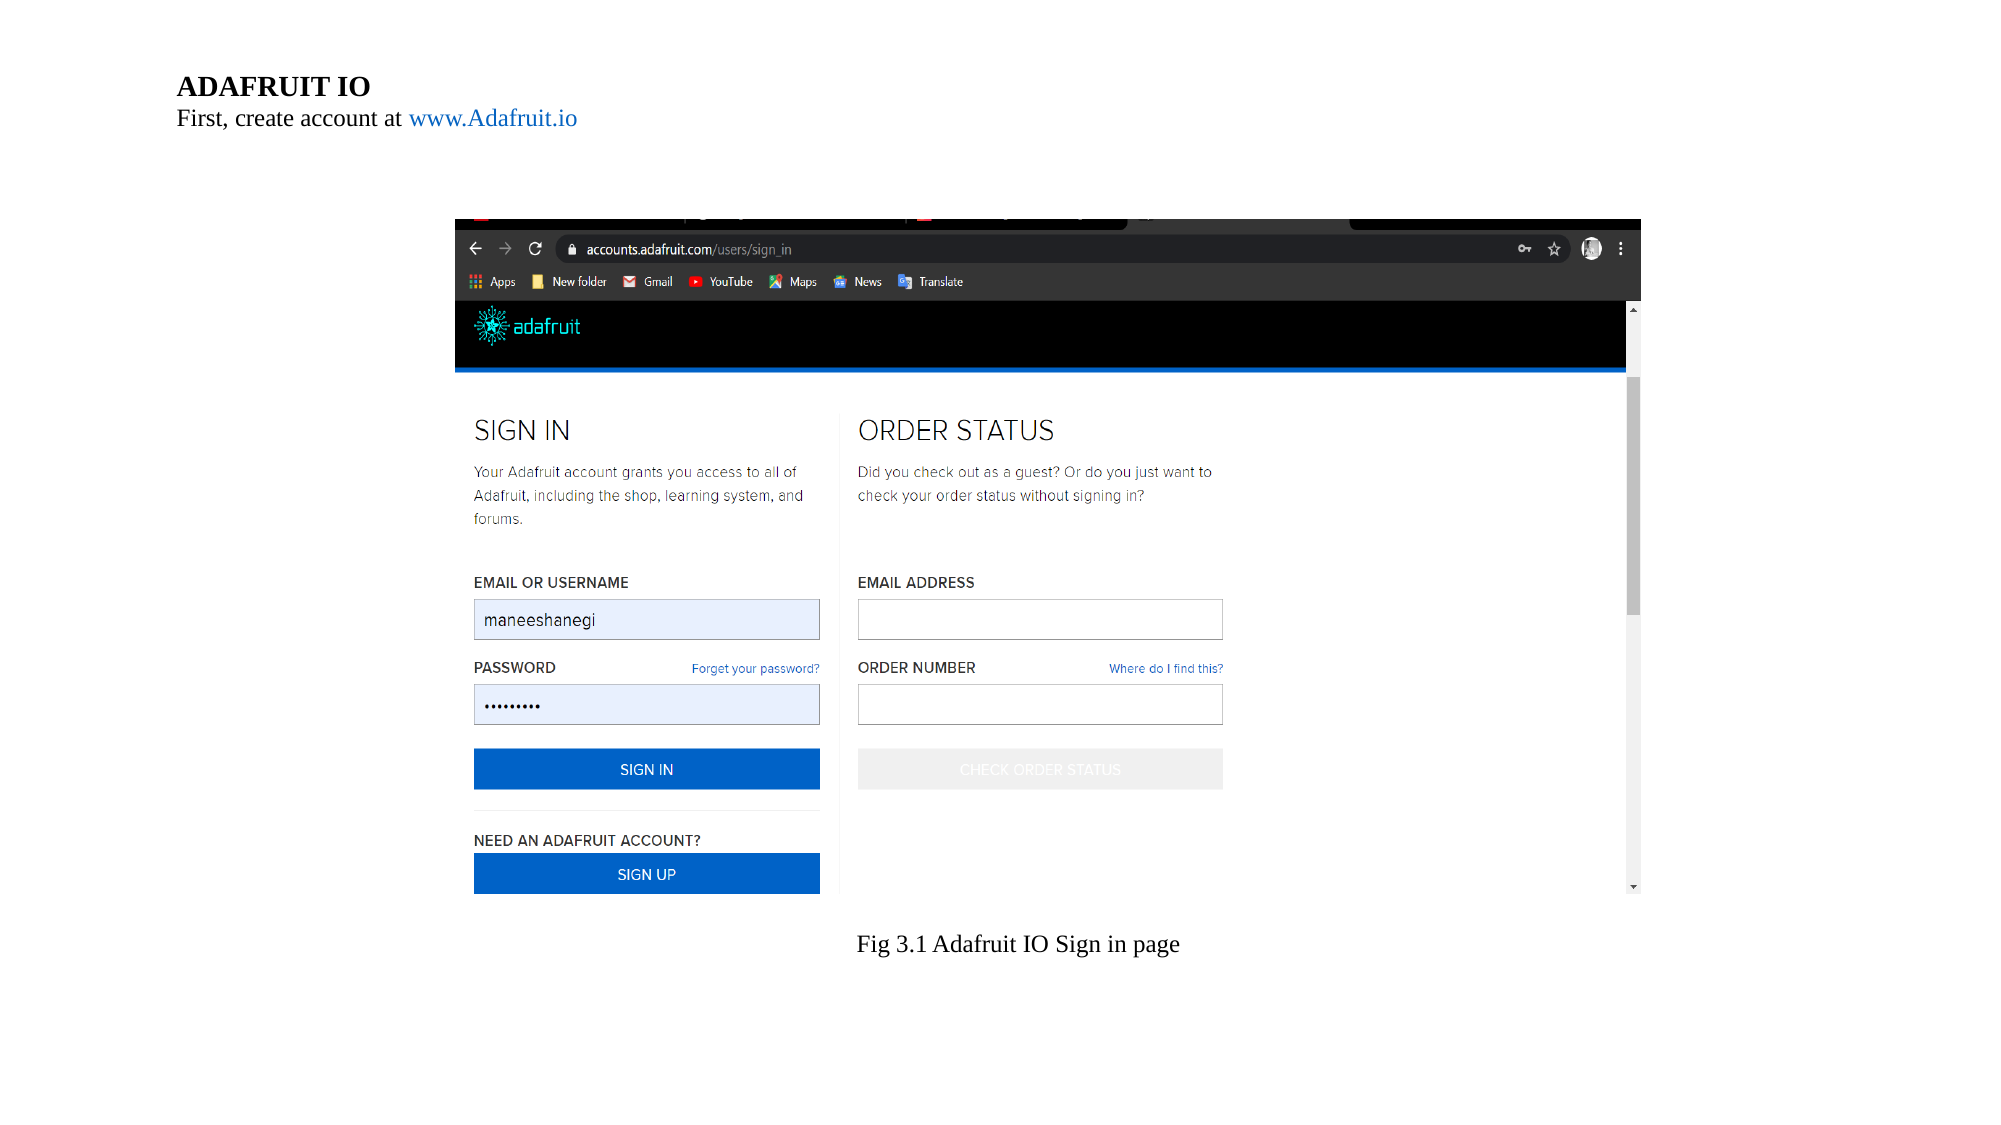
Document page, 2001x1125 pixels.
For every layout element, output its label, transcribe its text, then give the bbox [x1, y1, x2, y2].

picture [454, 219, 1642, 894]
text_box ADAFRUIT IO First, create account at www.Adafruit.io [161, 59, 1104, 185]
text_box Fig 3.1 Adafruit IO Sign in page [566, 920, 1437, 966]
